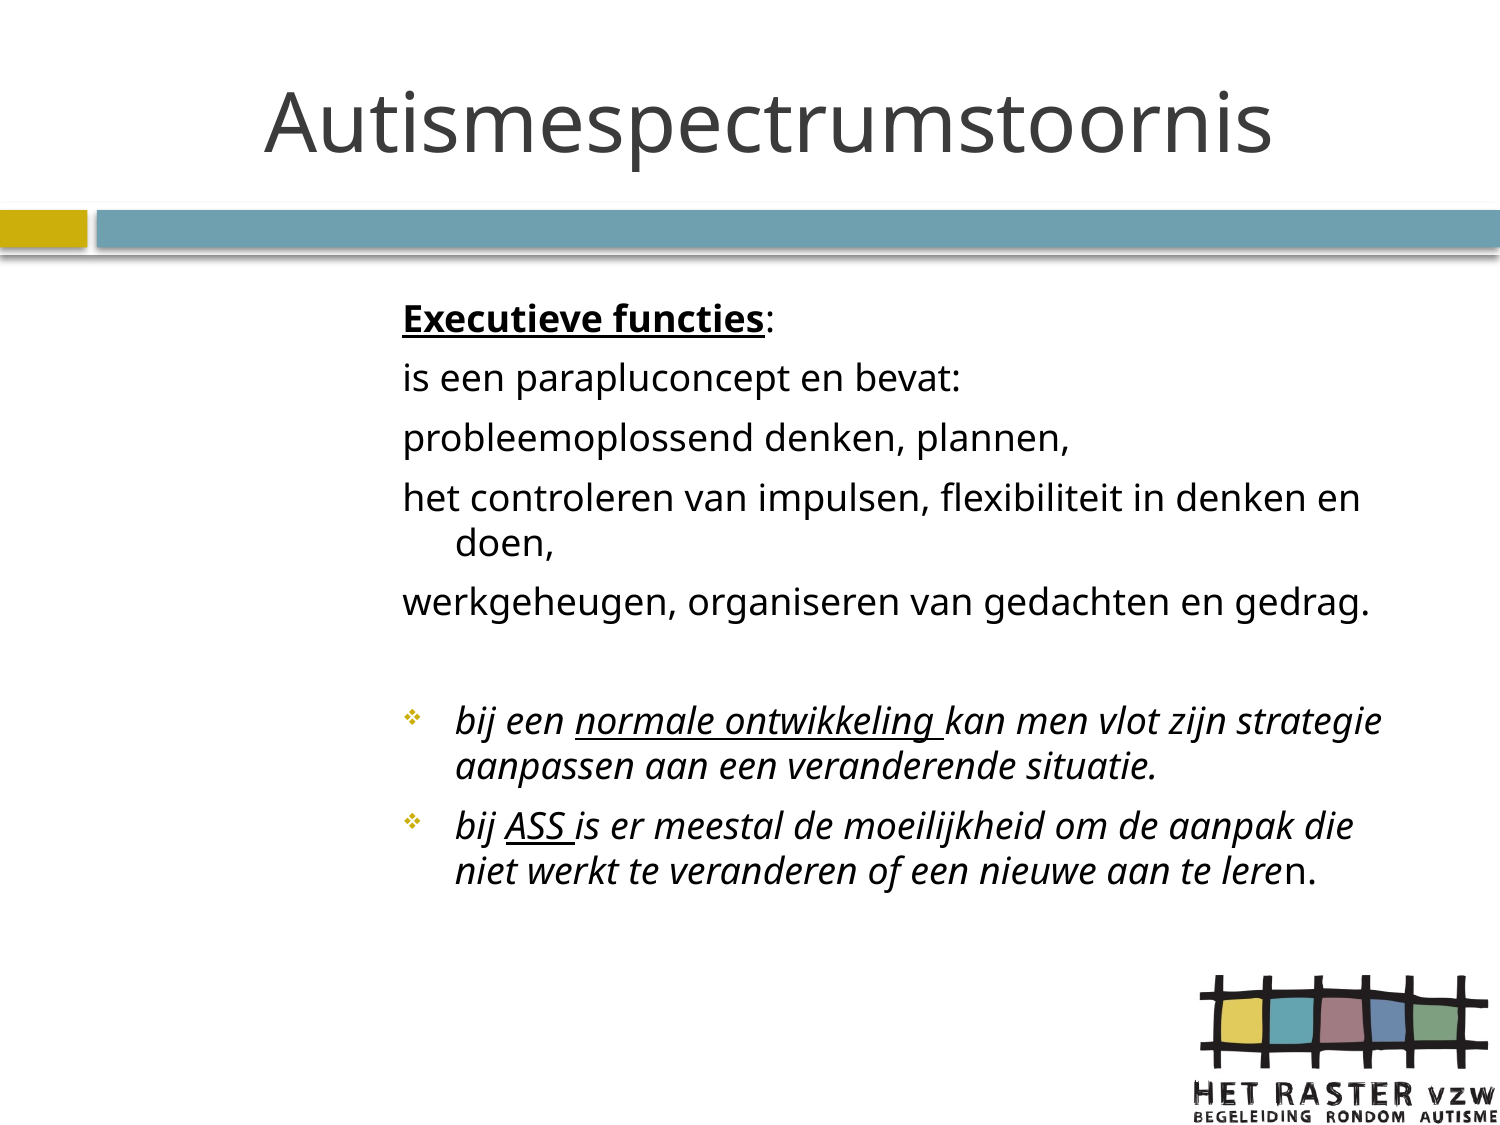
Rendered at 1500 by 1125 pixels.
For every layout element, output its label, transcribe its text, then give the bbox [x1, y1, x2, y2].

picture [1194, 975, 1500, 1125]
list Executieve functies: is een parapluconcept en bevat: probleemoplossend denken, plannen, het controleren van impulsen, flexibiliteit in denken en doen, werkgeheugen, organiseren van gedachten en gedrag. bij een normale ontwikkeling kan men vlot zijn strategie aanpassen aan een veranderende situatie. bij ASS is er meestal de moeilijkheid om de aanpak die niet werkt te veranderen of een nieuwe aan te leren. [387, 287, 1438, 1013]
title Autismespectrumstoornis [99, 44, 1425, 188]
